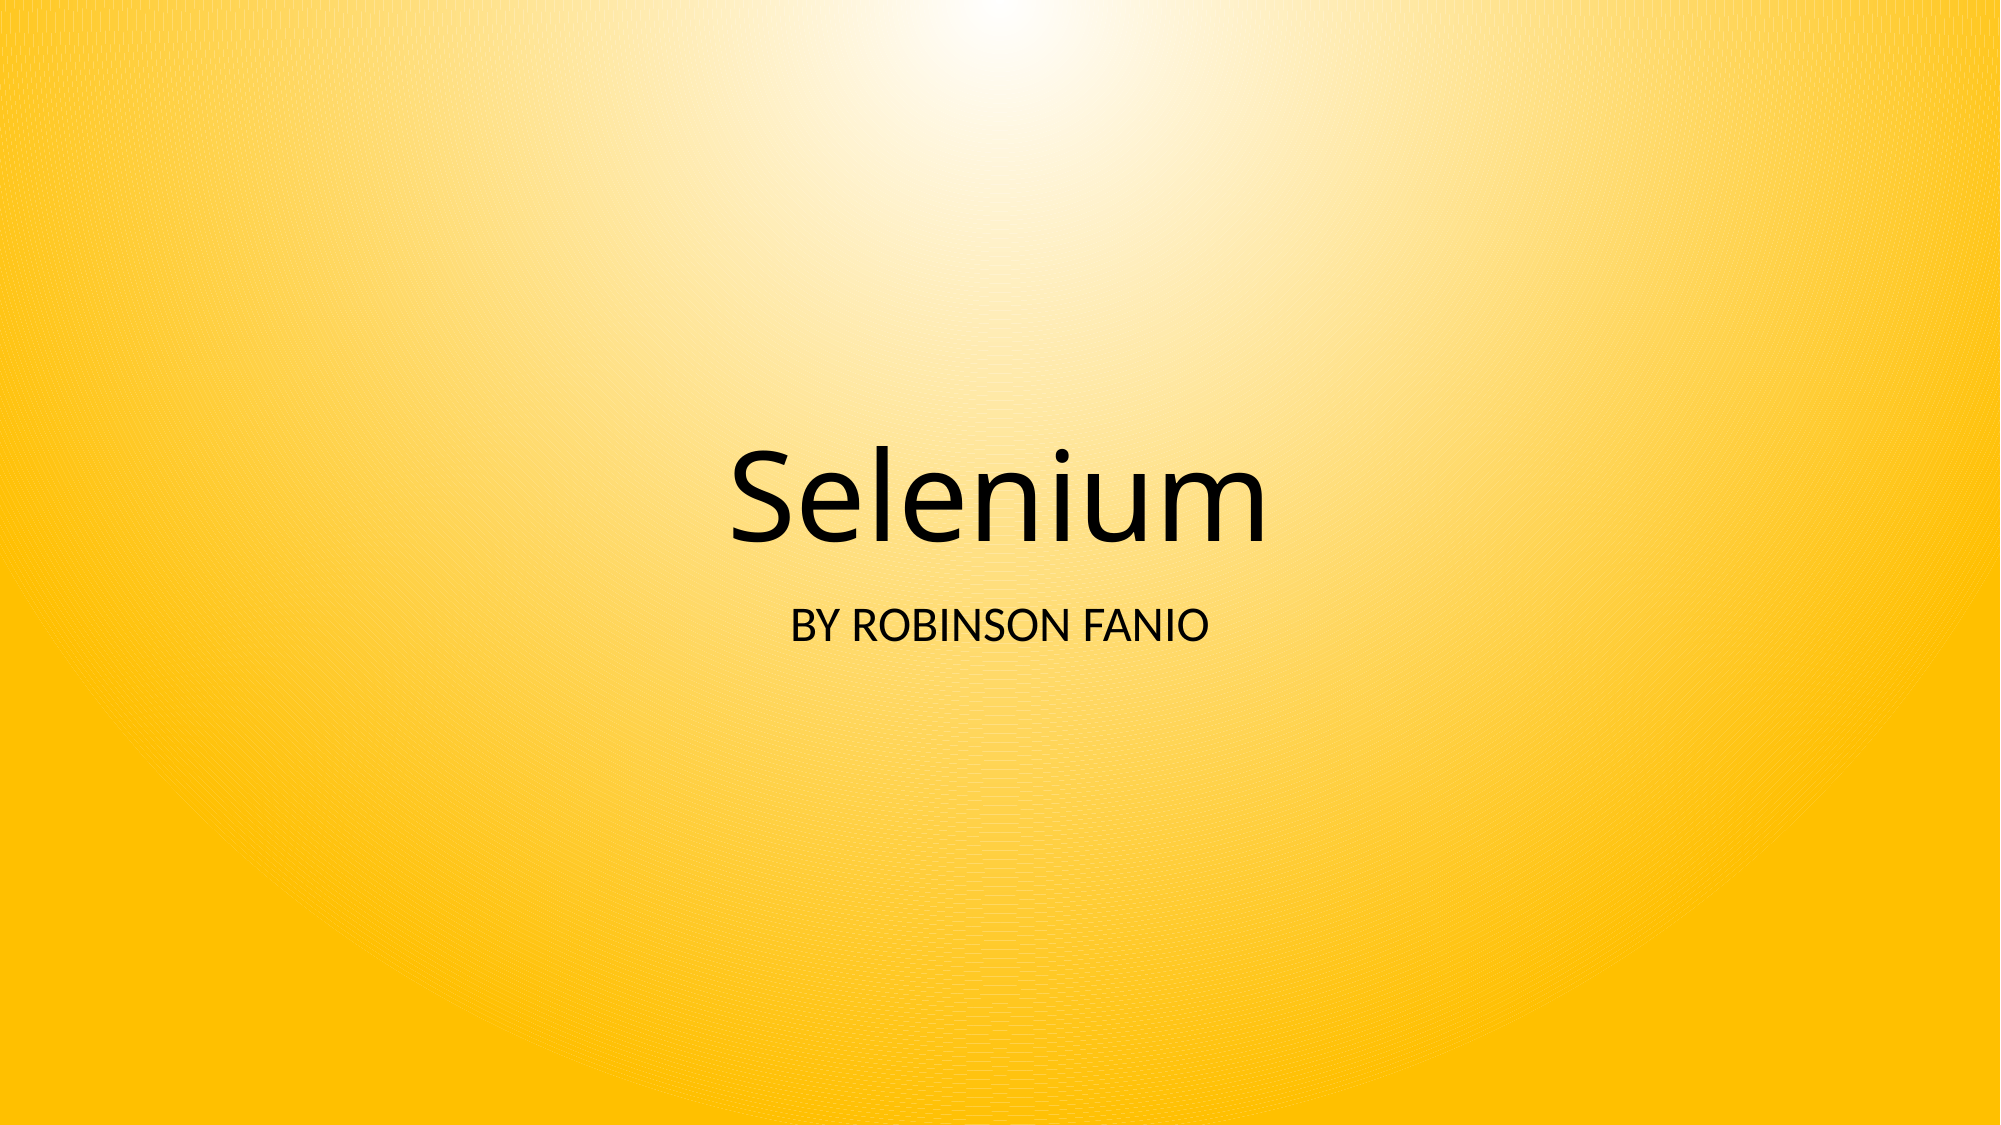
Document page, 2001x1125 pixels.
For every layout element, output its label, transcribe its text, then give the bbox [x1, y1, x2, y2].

title Selenium [249, 184, 1750, 576]
subtitle BY ROBINSON FANIO [249, 590, 1750, 863]
